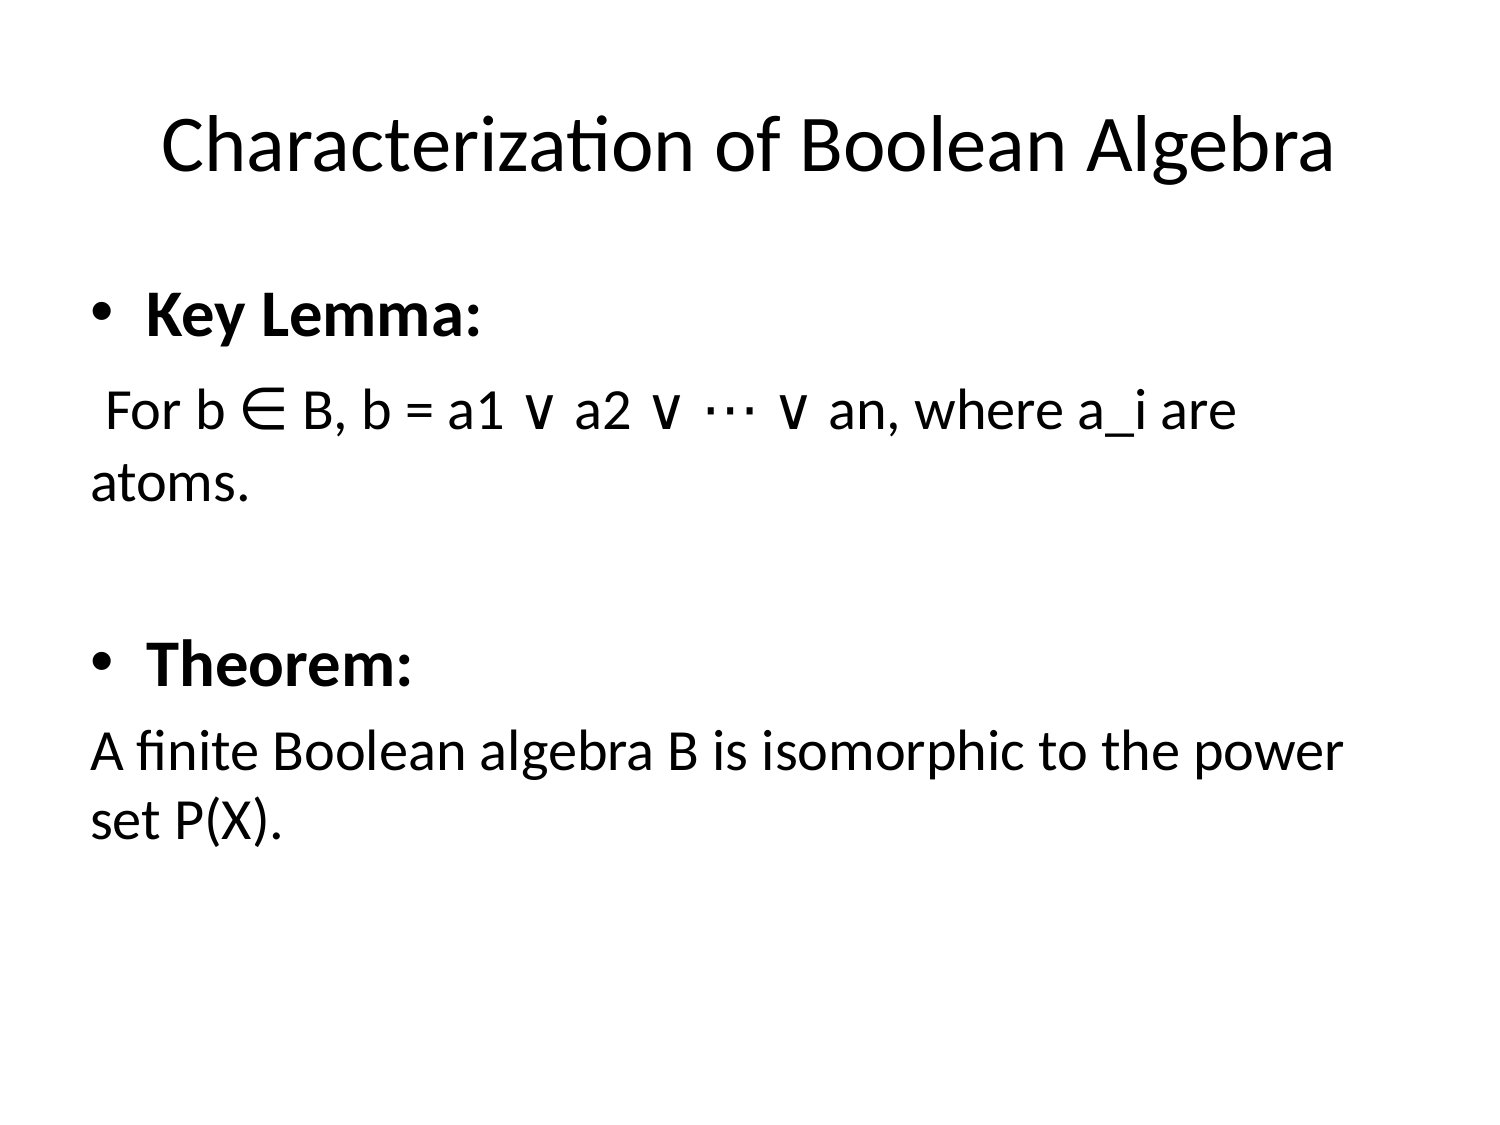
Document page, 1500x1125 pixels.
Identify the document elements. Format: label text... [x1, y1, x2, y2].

title Characterization of Boolean Algebra [75, 45, 1425, 233]
list Key Lemma: For b ∈ B, b = a1 ∨ a2 ∨ ⋯ ∨ an, where a_i are atoms. Theorem: A finite Boolean algebra B is isomorphic to the power set P(X). [75, 262, 1425, 1005]
